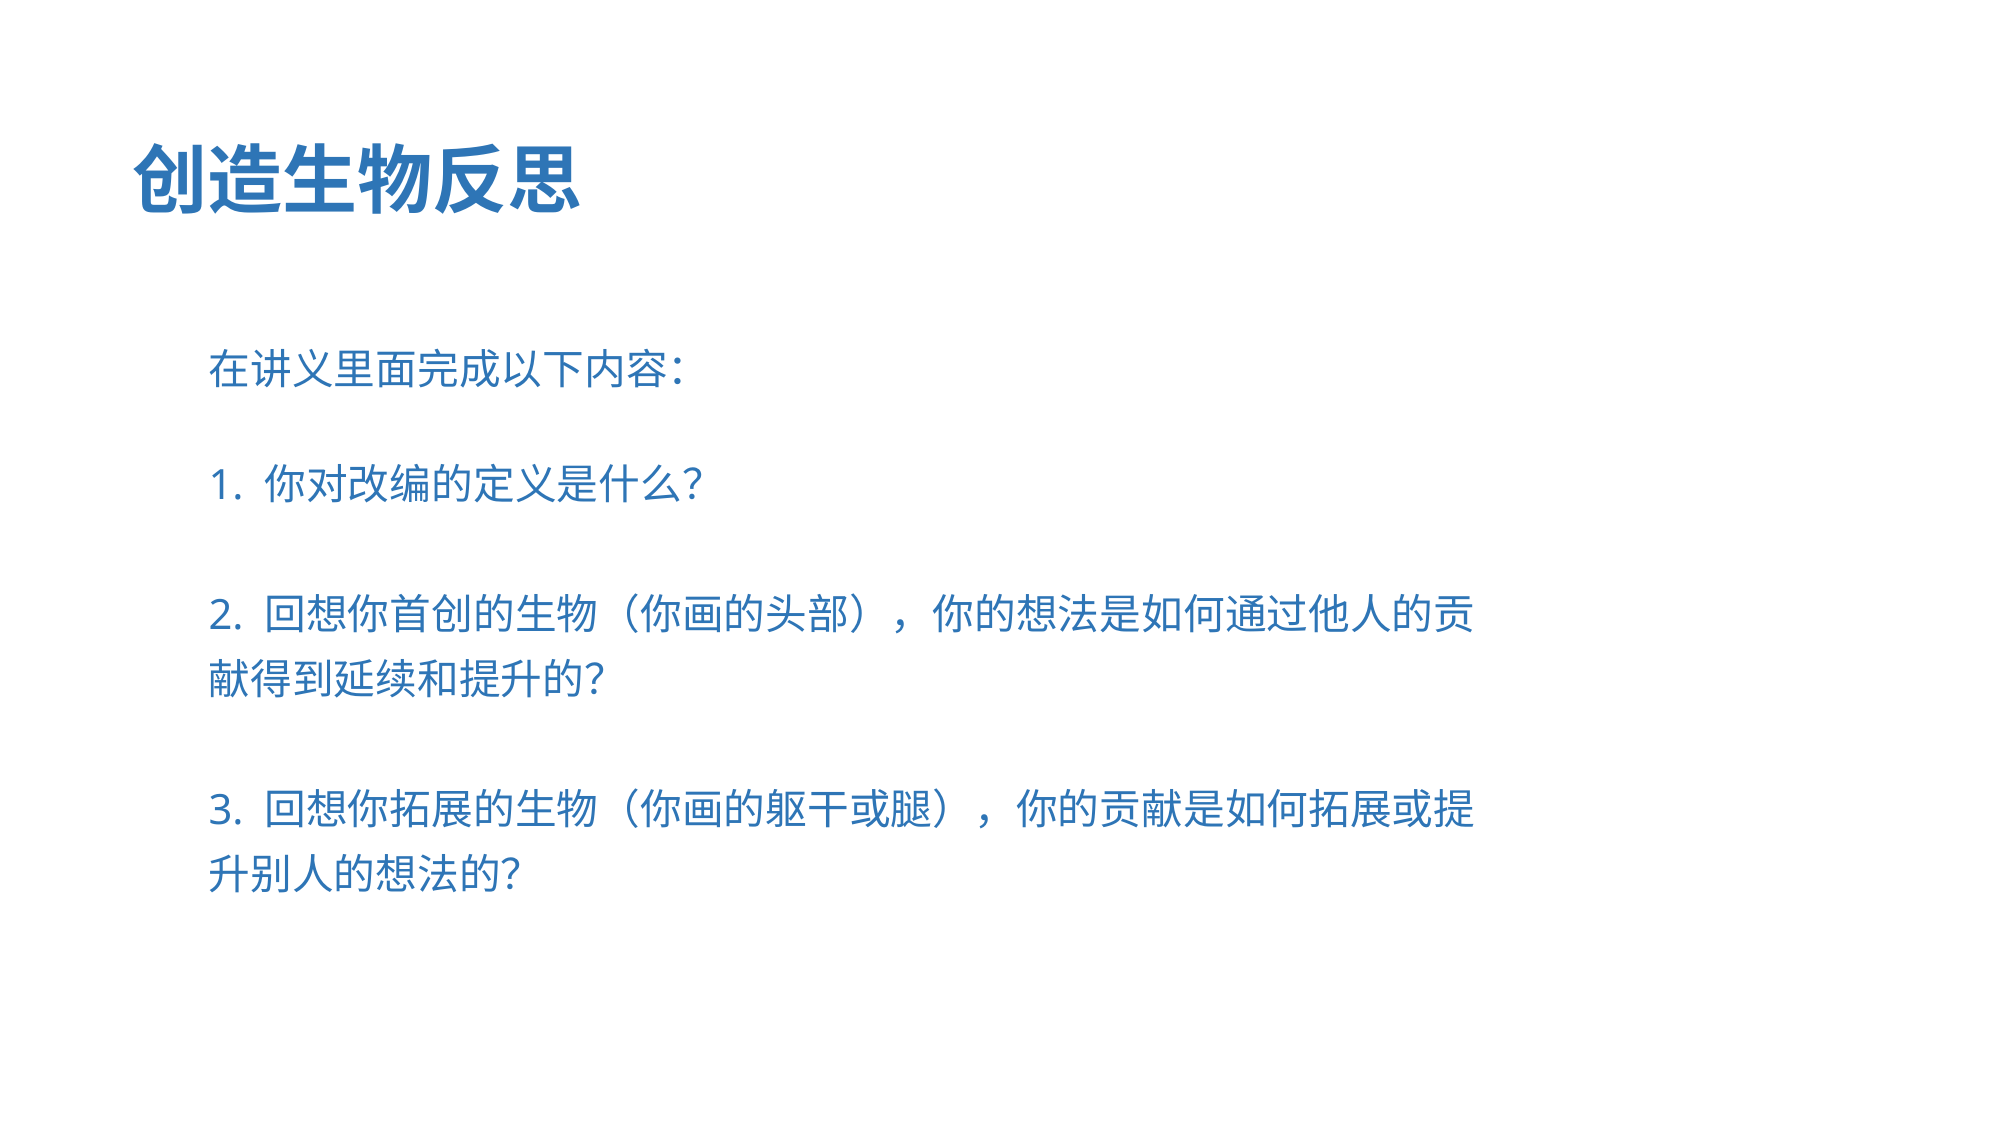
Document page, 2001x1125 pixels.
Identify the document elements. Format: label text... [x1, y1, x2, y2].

text_box 在讲义里面完成以下内容： 1. 你对改编的定义是什么？ 2. 回想你首创的生物（你画的头部），你的想法是如何通过他人的贡献得到延续和提升的？ 3. 回想你拓展的生物（你画的躯干或腿），你的贡献是如何拓展或提升别人的想法的？ [193, 335, 1515, 1121]
text_box 创造生物反思 [117, 125, 1515, 230]
